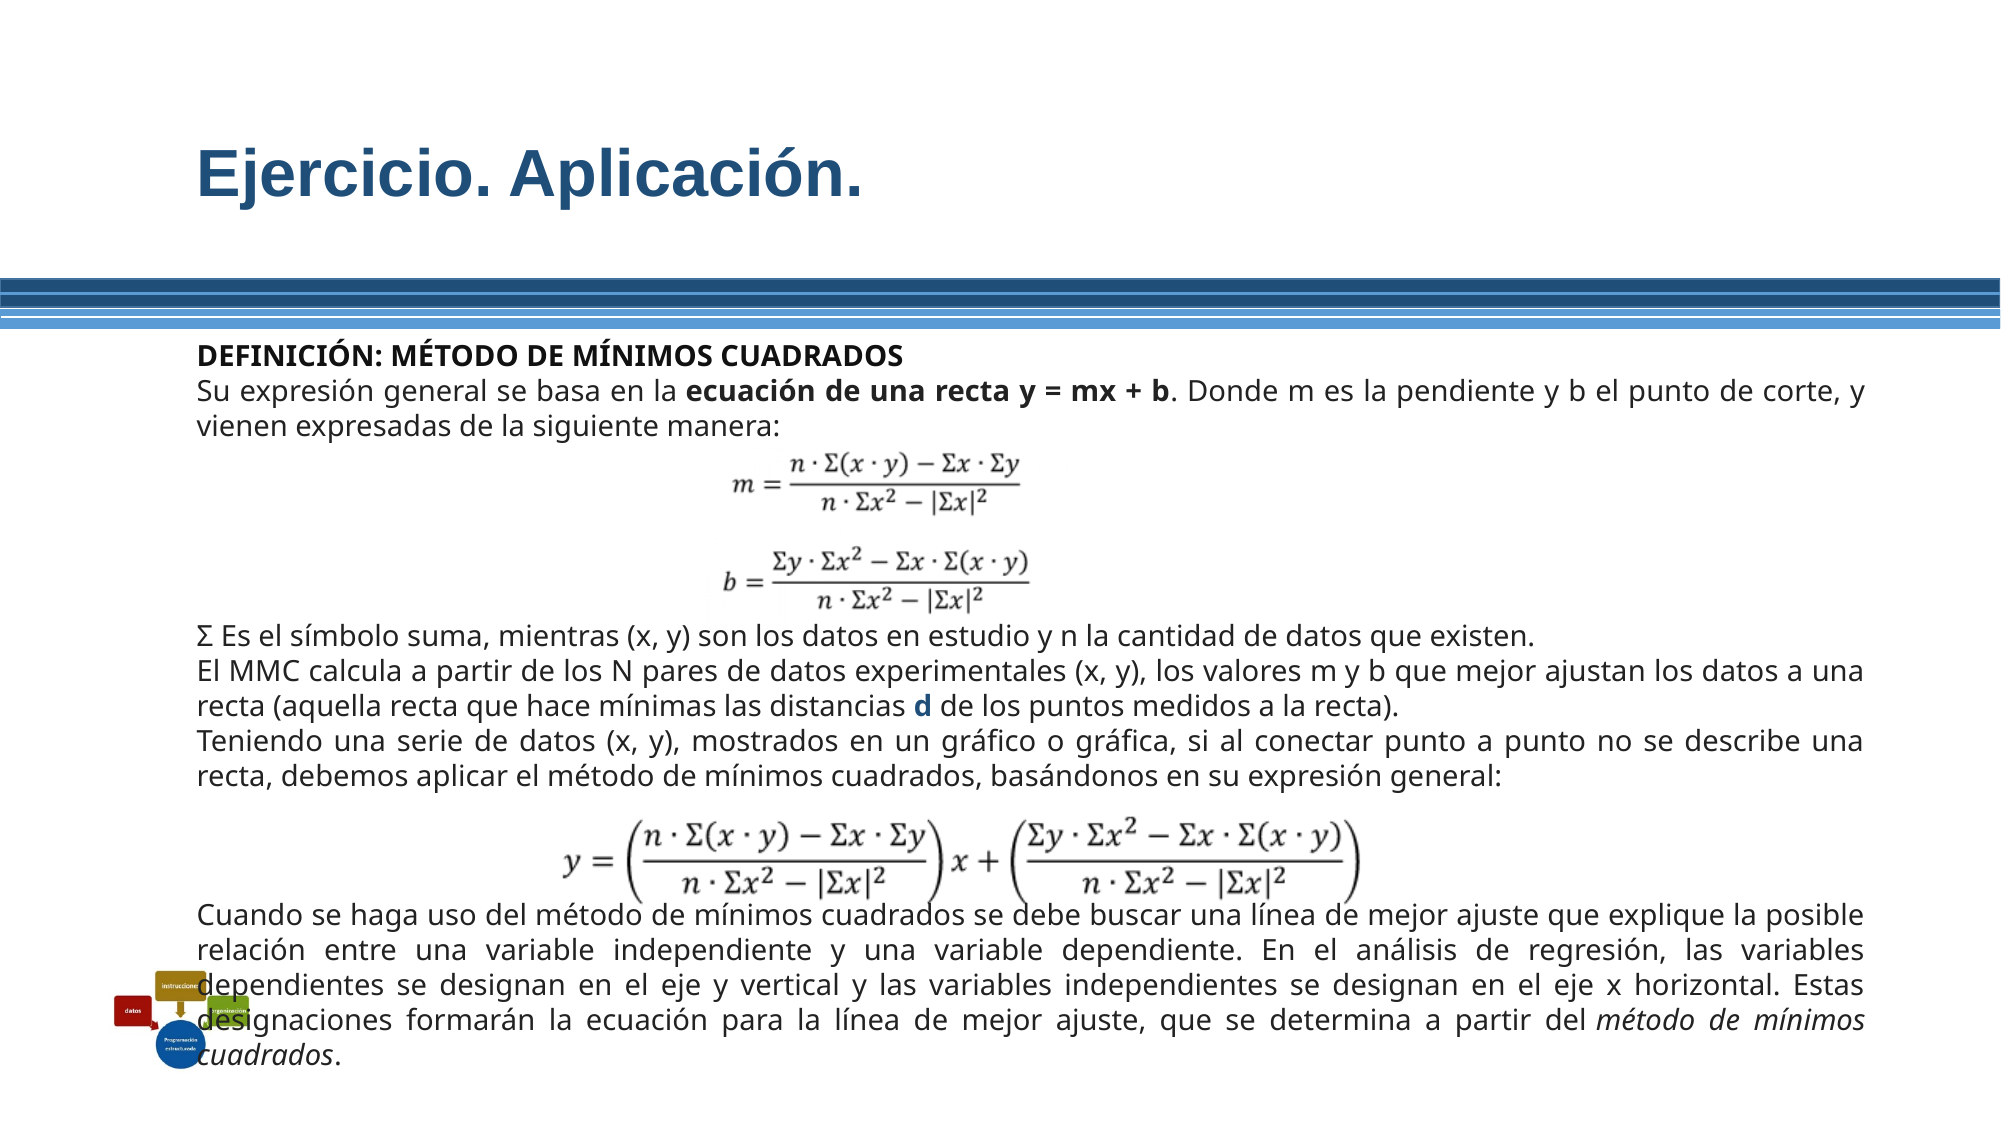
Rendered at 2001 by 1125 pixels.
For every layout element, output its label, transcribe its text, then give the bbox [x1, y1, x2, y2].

picture [686, 448, 1073, 642]
picture [108, 968, 255, 1073]
title Ejercicio. Aplicación. [181, 131, 1863, 259]
picture [546, 814, 1382, 940]
list DEFINICIÓN: MÉTODO DE MÍNIMOS CUADRADOS Su expresión general se basa en la ecuación de una recta y = mx + b. Donde m es la pendiente y b el punto de corte, y vienen expresadas de la siguiente manera: Σ Es el símbolo suma, mientras (x, y) son los datos en estudio y n la cantidad de datos que existen. El MMC calcula a partir de los N pares de datos experimentales (x, y), los valores m y b que mejor ajustan los datos a una recta (aquella recta que hace mínimas las distancias d de los puntos medidos a la recta). Teniendo una serie de datos (x, y), mostrados en un gráfico o gráfica, si al conectar punto a punto no se describe una recta, debemos aplicar el método de mínimos cuadrados, basándonos en su expresión general: Cuando se haga uso del método de mínimos cuadrados se debe buscar una línea de mejor ajuste que explique la posible relación entre una variable independiente y una variable dependiente. En el análisis de regresión, las variables dependientes se designan en el eje y vertical y las variables independientes se designan en el eje x horizontal. Estas designaciones formarán la ecuación para la línea de mejor ajuste, que se determina a partir del método de mínimos cuadrados. [181, 329, 1881, 1015]
